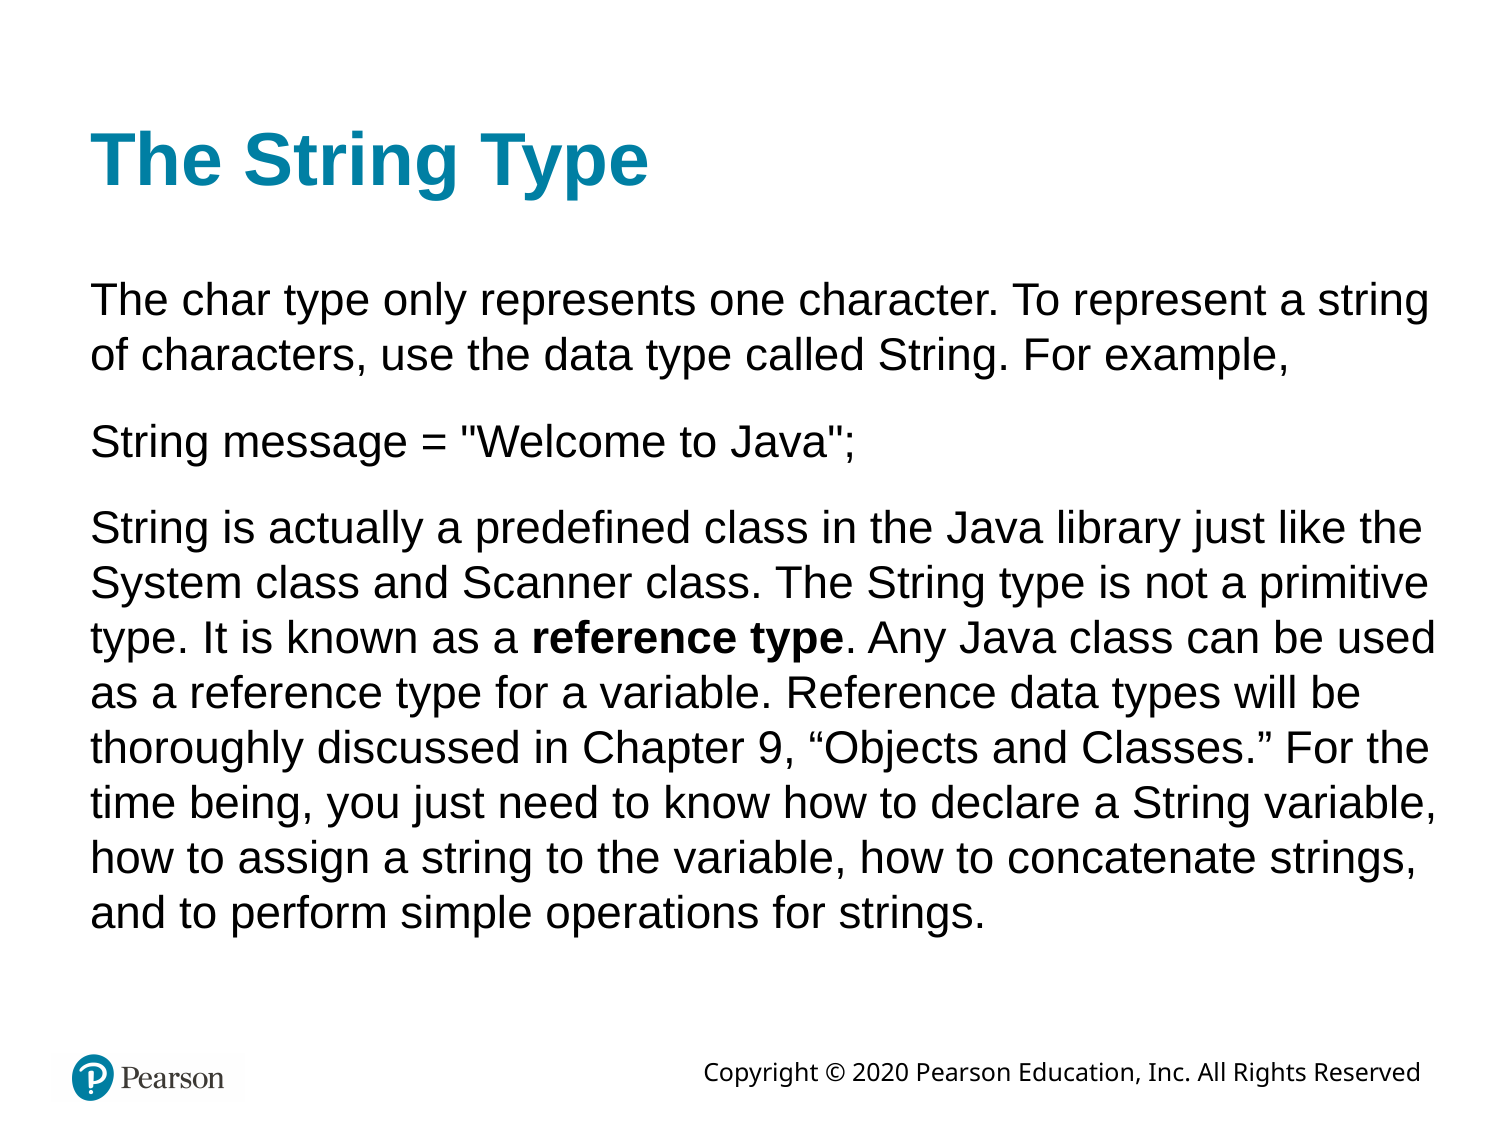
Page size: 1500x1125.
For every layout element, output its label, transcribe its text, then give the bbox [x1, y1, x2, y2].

picture [51, 1053, 245, 1102]
list The char type only represents one character. To represent a string of characters, use the data type called String. For example, String message = "Welcome to Java"; String is actually a predefined class in the Java library just like the System class and Scanner class. The String type is not a primitive type. It is known as a reference type. Any Java class can be used as a reference type for a variable. Reference data types will be thoroughly discussed in Chapter 9, “Objects and Classes.” For the time being, you just need to know how to declare a String variable, how to assign a string to the variable, how to concatenate strings, and to perform simple operations for strings. [75, 255, 1462, 1021]
title The String Type [75, 35, 1425, 216]
